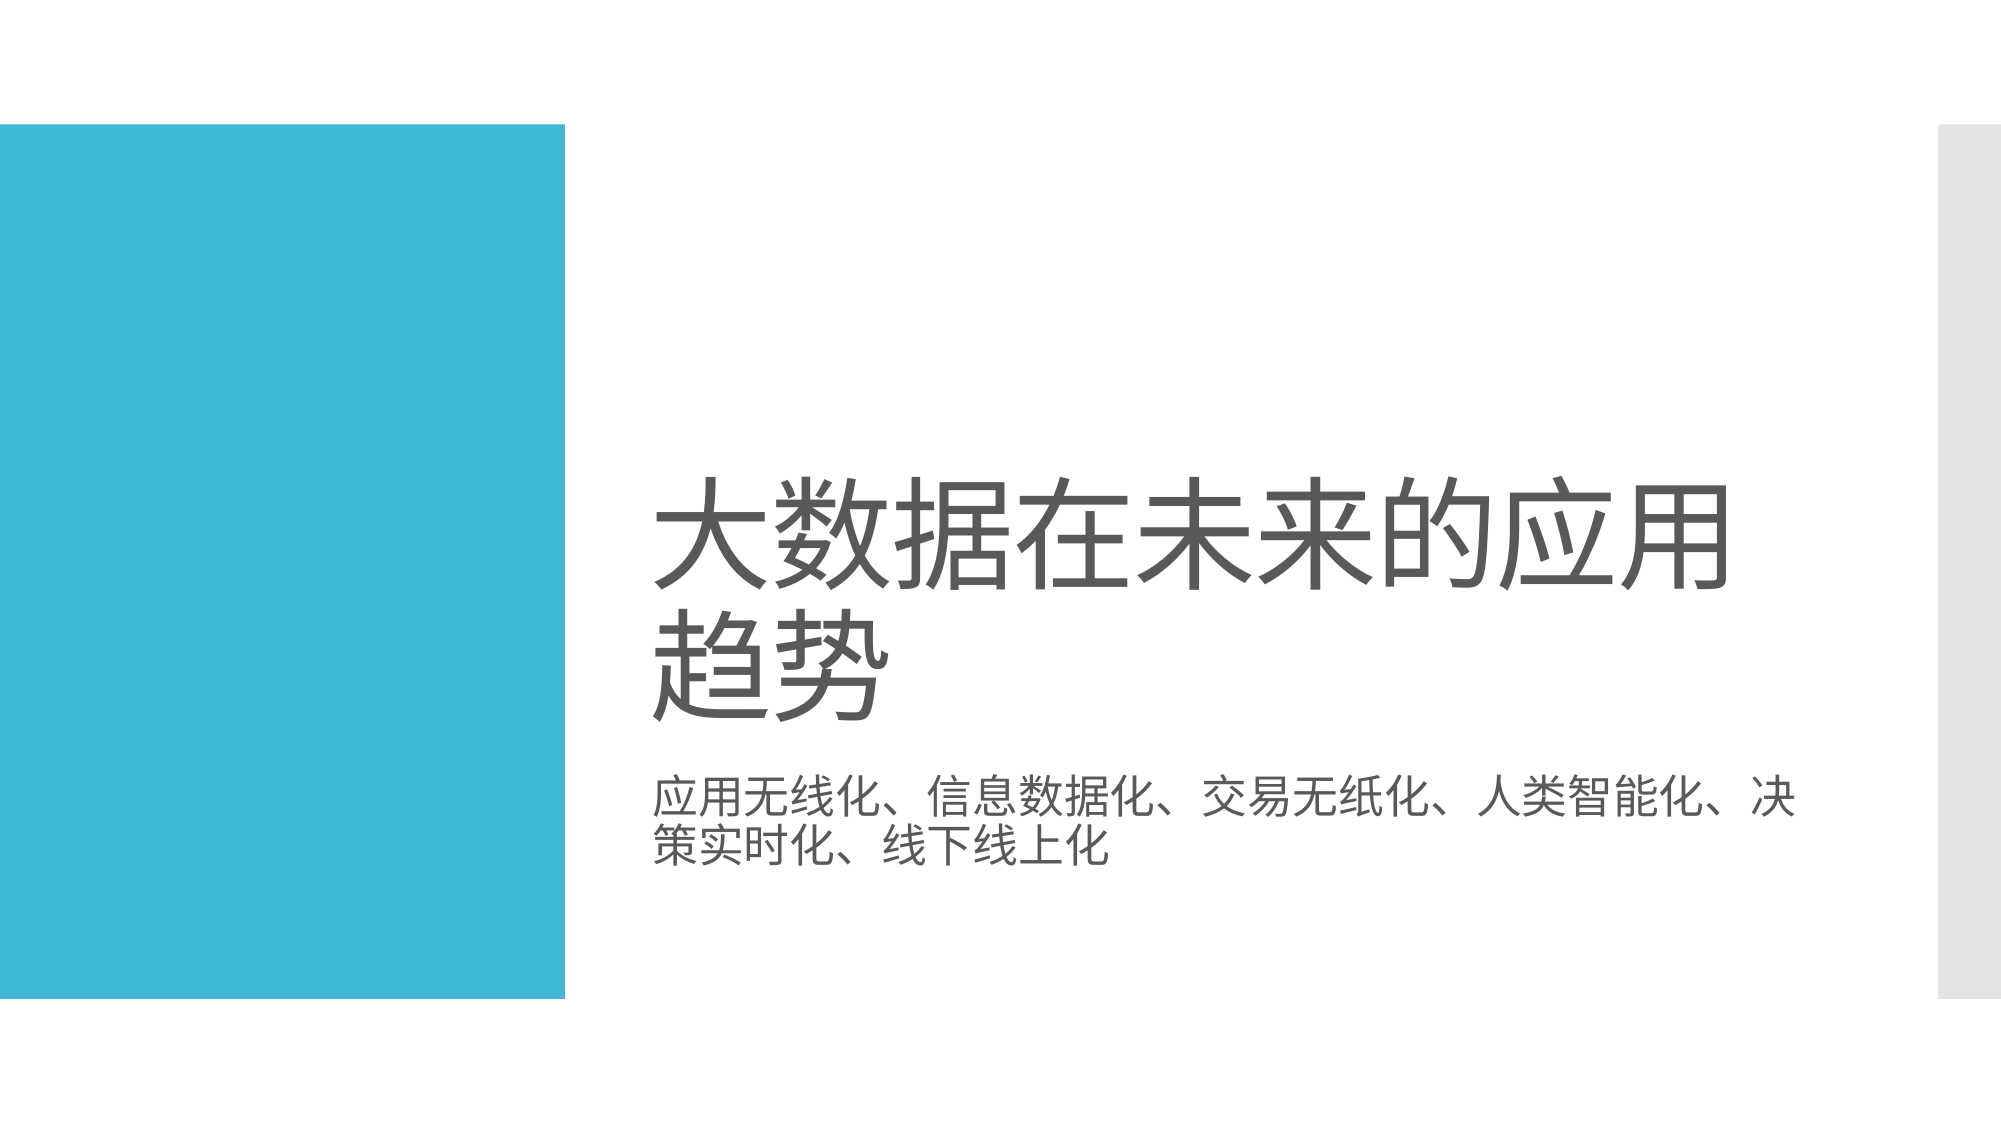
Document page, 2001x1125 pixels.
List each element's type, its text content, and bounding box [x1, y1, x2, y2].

title 大数据在未来的应用趋势 [634, 213, 1835, 747]
list 应用无线化、信息数据化、交易无纸化、人类智能化、决策实时化、线下线上化 [637, 766, 1838, 917]
